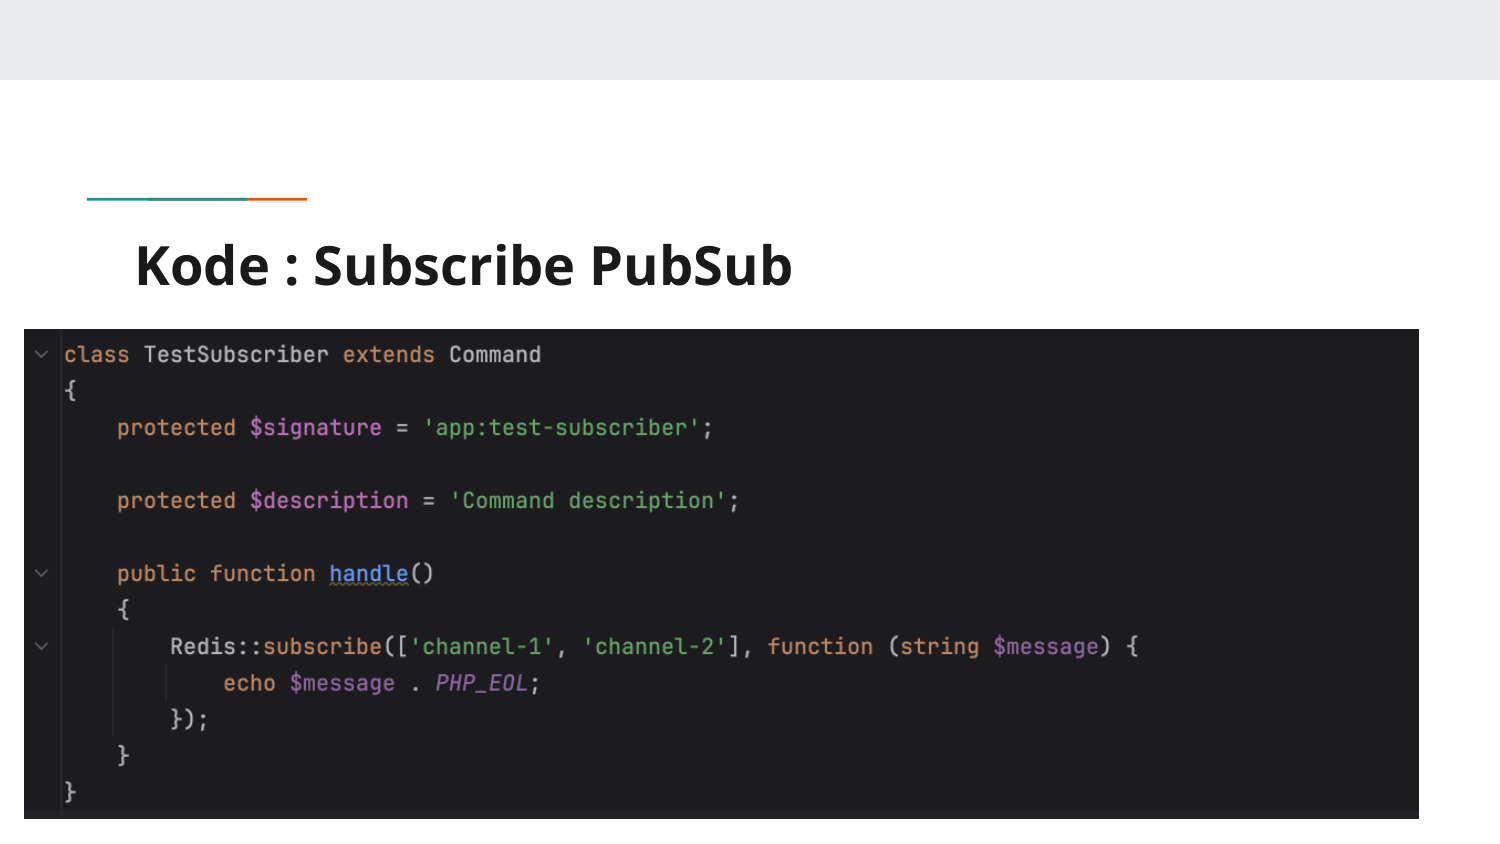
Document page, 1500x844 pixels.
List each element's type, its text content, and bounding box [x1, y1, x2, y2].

picture [24, 328, 1419, 819]
title Kode : Subscribe PubSub [119, 216, 1381, 305]
